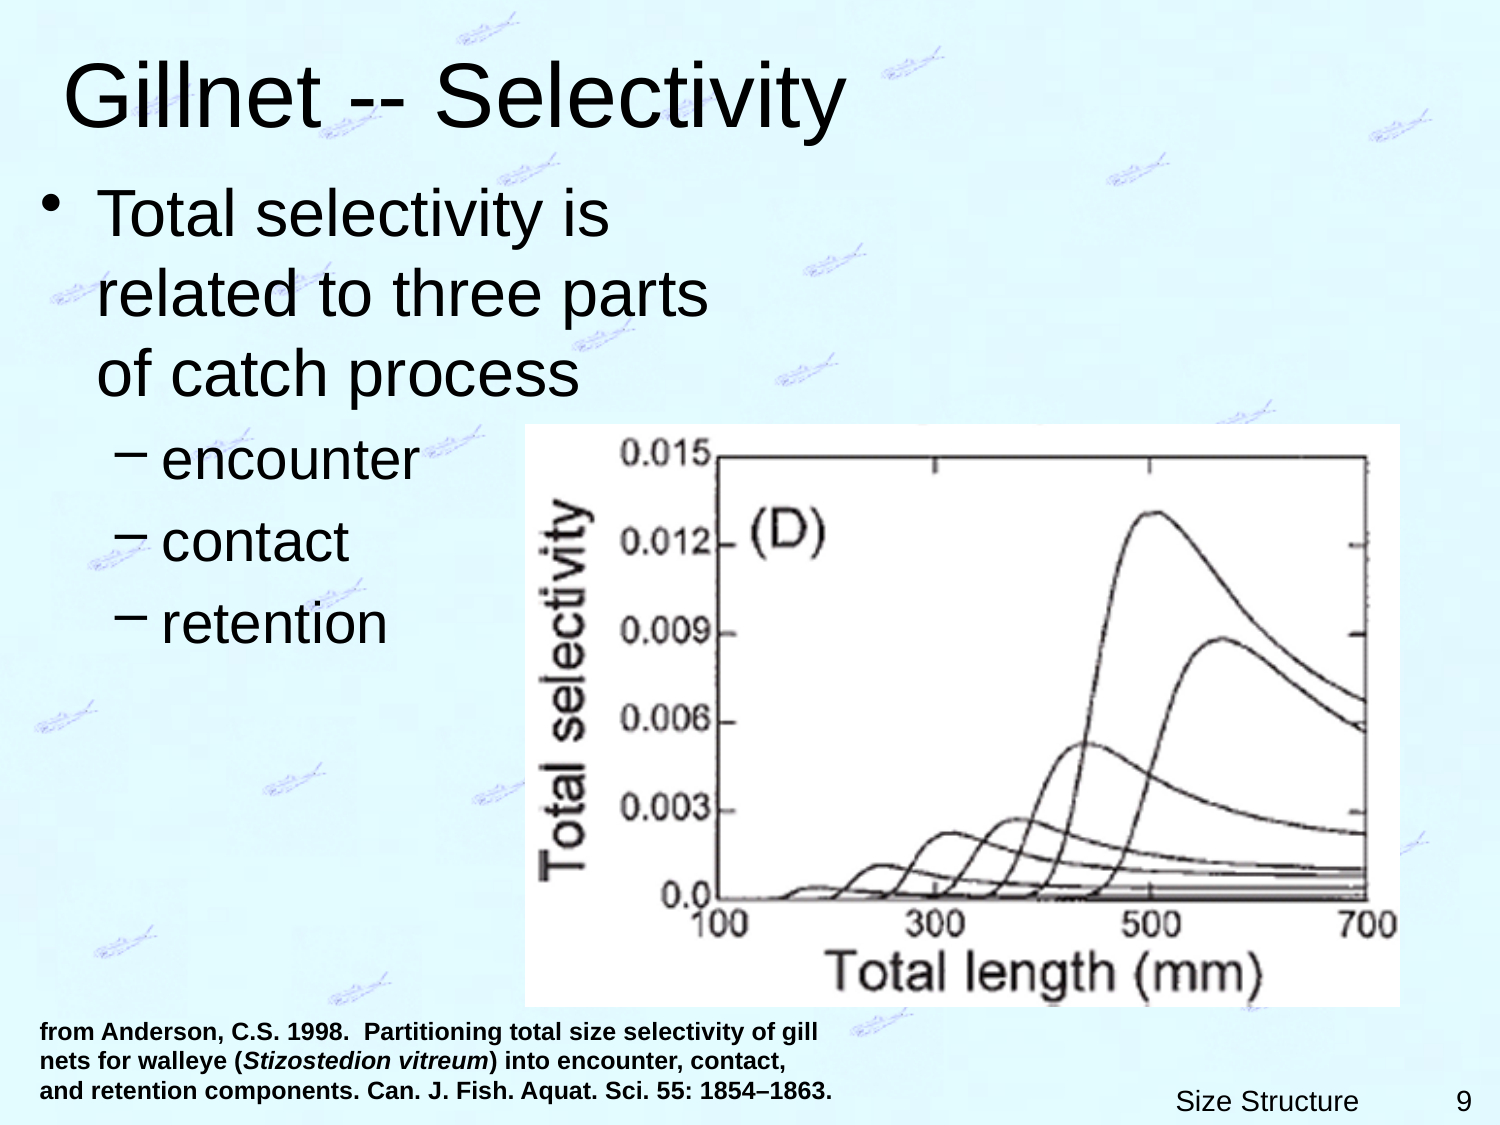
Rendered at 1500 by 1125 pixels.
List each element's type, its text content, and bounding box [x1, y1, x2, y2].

list Total selectivity is related to three parts of catch process encounter contact retention [24, 162, 751, 701]
text_box from Anderson, C.S. 1998. Partitioning total size selectivity of gill nets for walleye (Stizostedion vitreum) into encounter, contact, and retention components. Can. J. Fish. Aquat. Sci. 55: 1854–1863. [24, 1007, 850, 1113]
footer Size Structure [899, 1074, 1376, 1113]
title Gillnet -- Selectivity [10, 19, 901, 163]
picture [0, 0, 1500, 1125]
slide_number 9 [1387, 1074, 1488, 1125]
